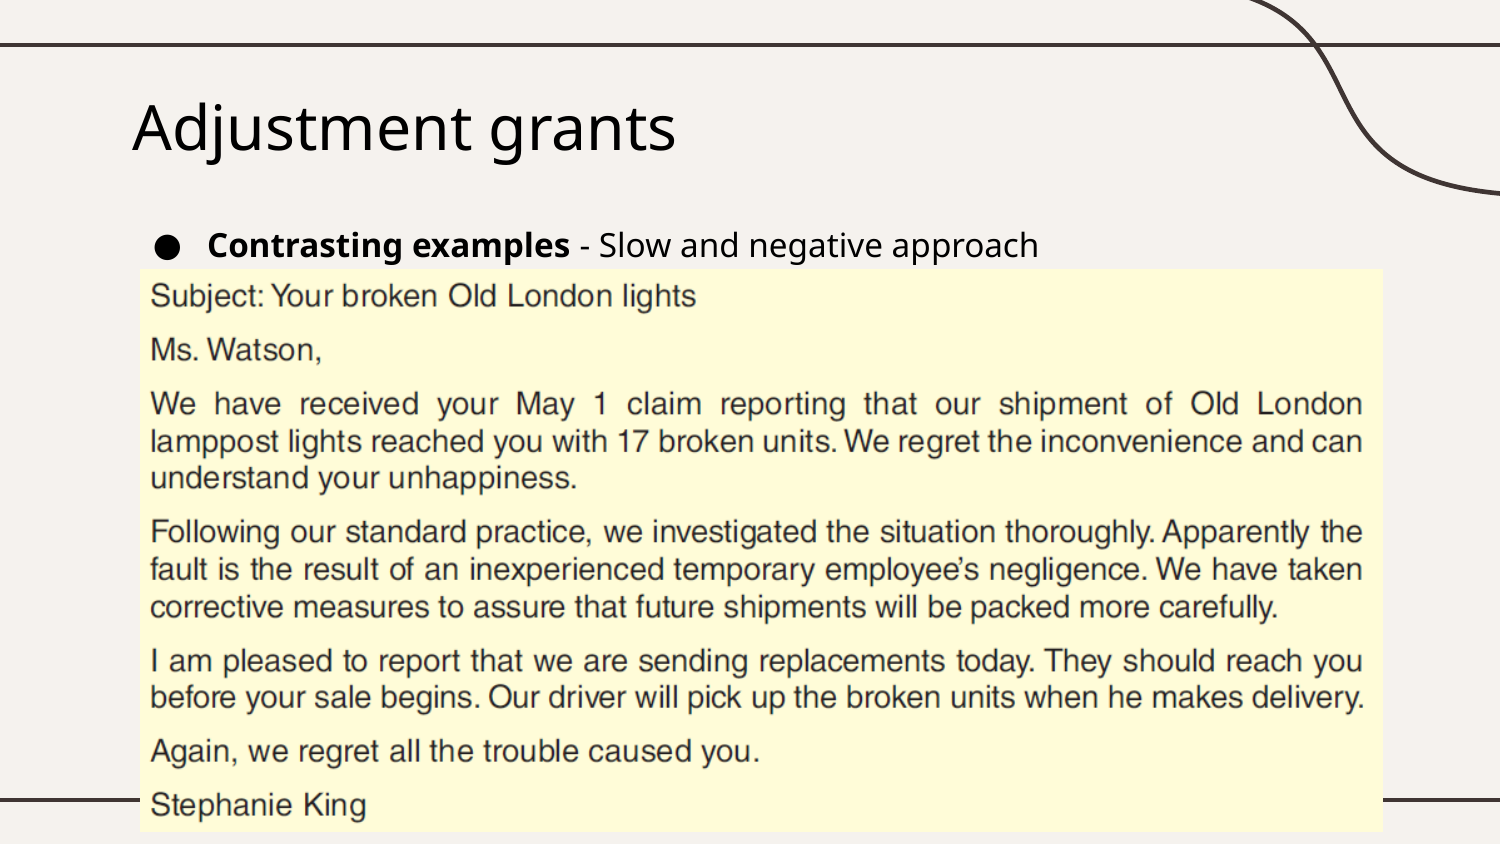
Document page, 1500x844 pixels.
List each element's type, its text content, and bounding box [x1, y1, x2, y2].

list Contrasting examples - Slow and negative approach [116, 208, 1383, 750]
title Adjustment grants [116, 72, 1151, 167]
picture [140, 269, 1384, 832]
